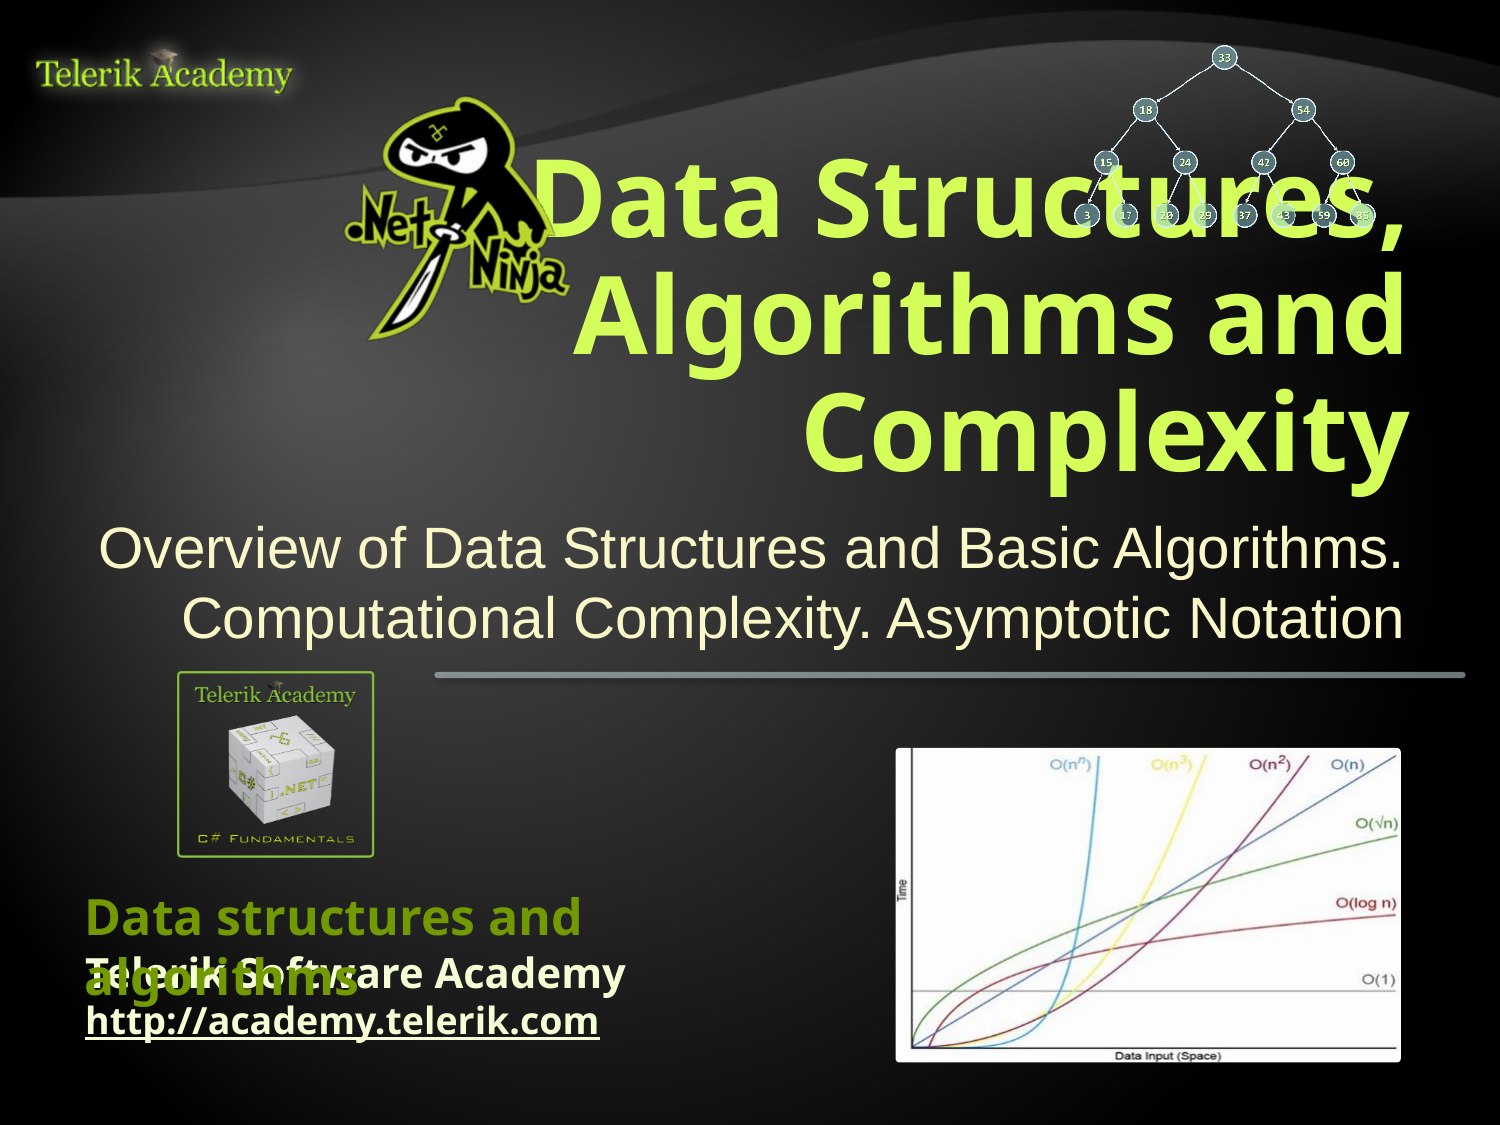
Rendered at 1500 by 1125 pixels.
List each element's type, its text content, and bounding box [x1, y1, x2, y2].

title Data Structures, Algorithms and Complexity [75, 242, 1425, 493]
subtitle Overview of Data Structures and Basic Algorithms. Computational Complexity. Asymptotic Notation [71, 517, 1422, 643]
picture [0, 0, 1500, 1125]
text_box http://academy.telerik.com [70, 1013, 725, 1056]
text_box Data structures and algorithms [70, 877, 813, 1013]
